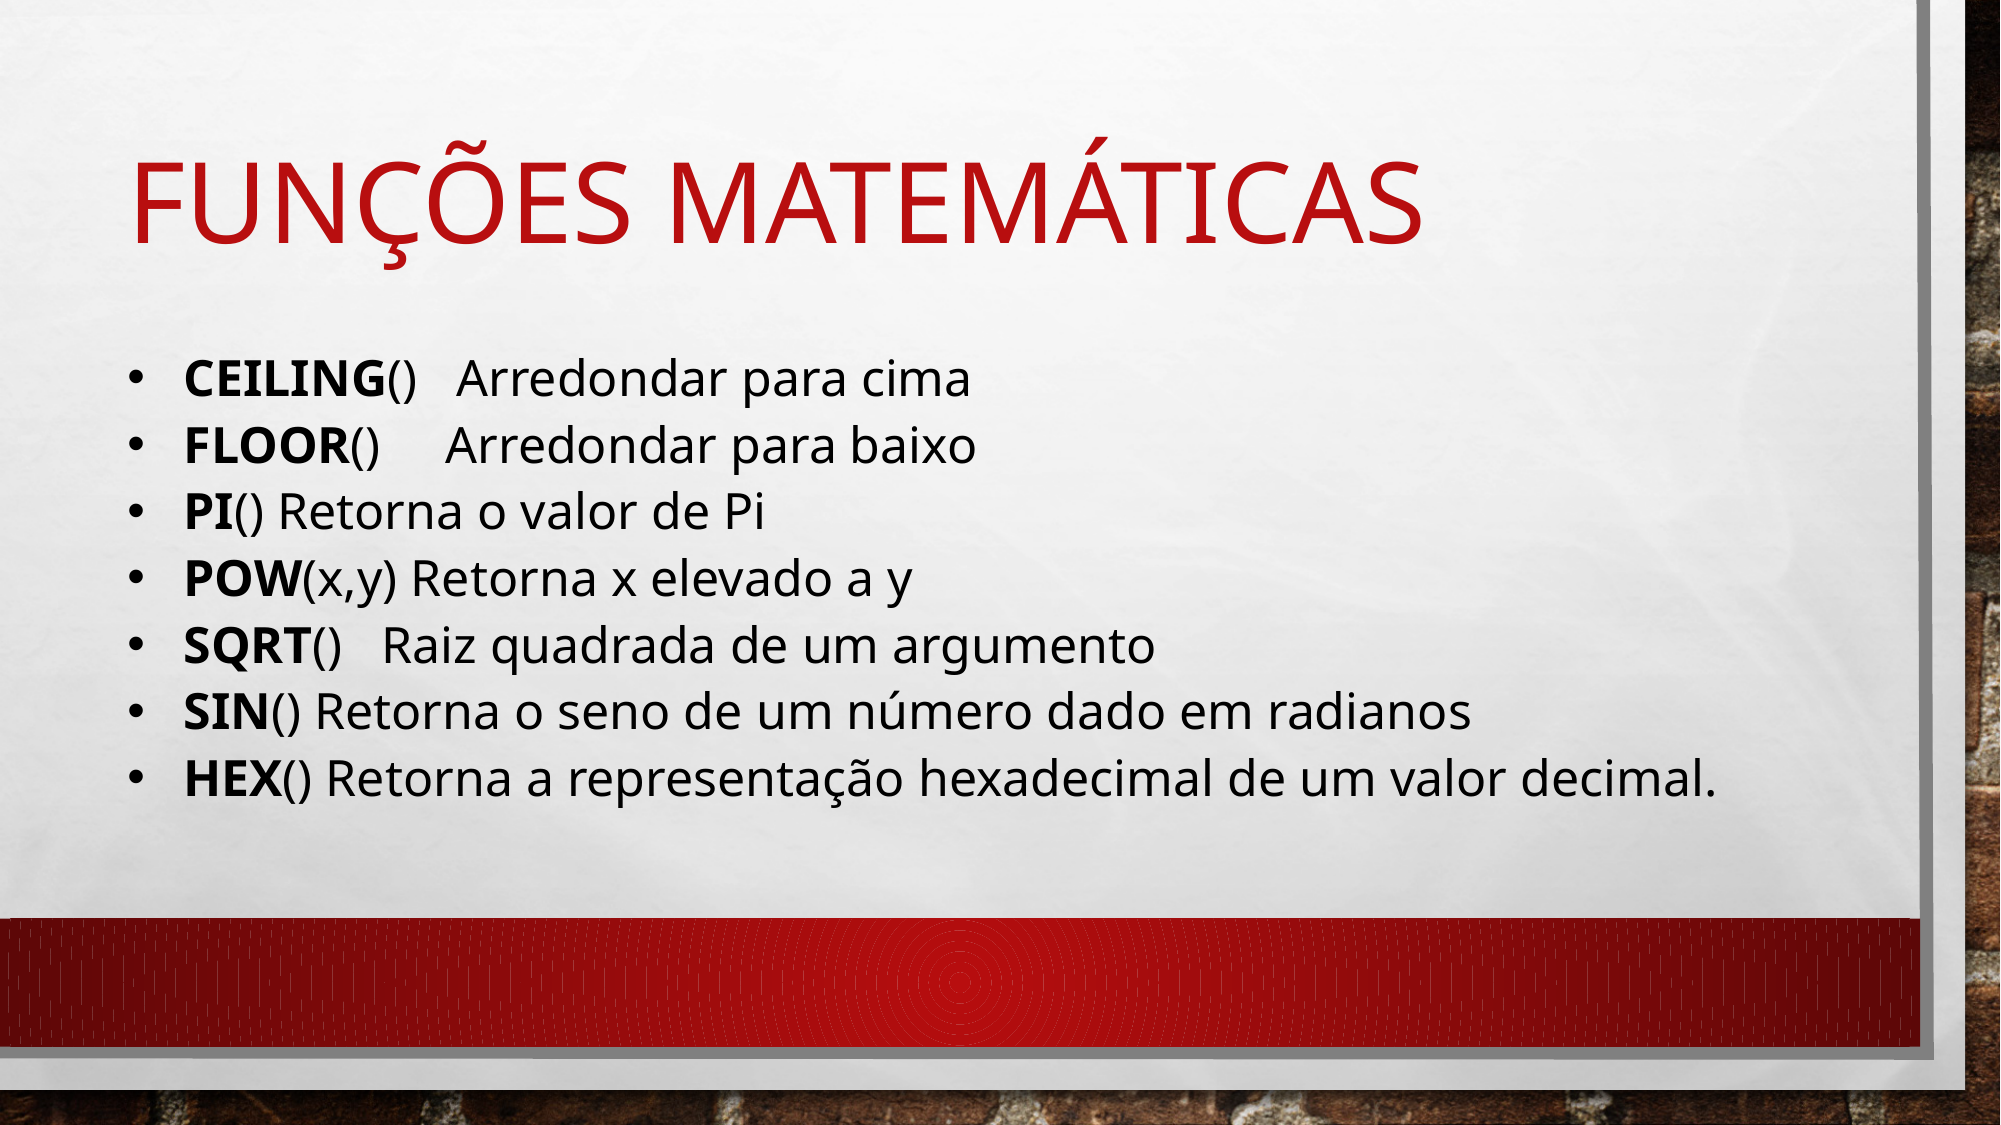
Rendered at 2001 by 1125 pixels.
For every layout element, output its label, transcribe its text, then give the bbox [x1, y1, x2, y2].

picture [0, 0, 2000, 1125]
title FUNÇÕES MATEMÁTICAS [112, 112, 1818, 302]
text_box CEILING() Arredondar para cima FLOOR() Arredondar para baixo PI() Retorna o valor de Pi POW(x,y) Retorna x elevado a y SQRT() Raiz quadrada de um argumento SIN() Retorna o seno de um número dado em radianos HEX() Retorna a representação hexadecimal de um valor decimal. [112, 332, 1818, 814]
